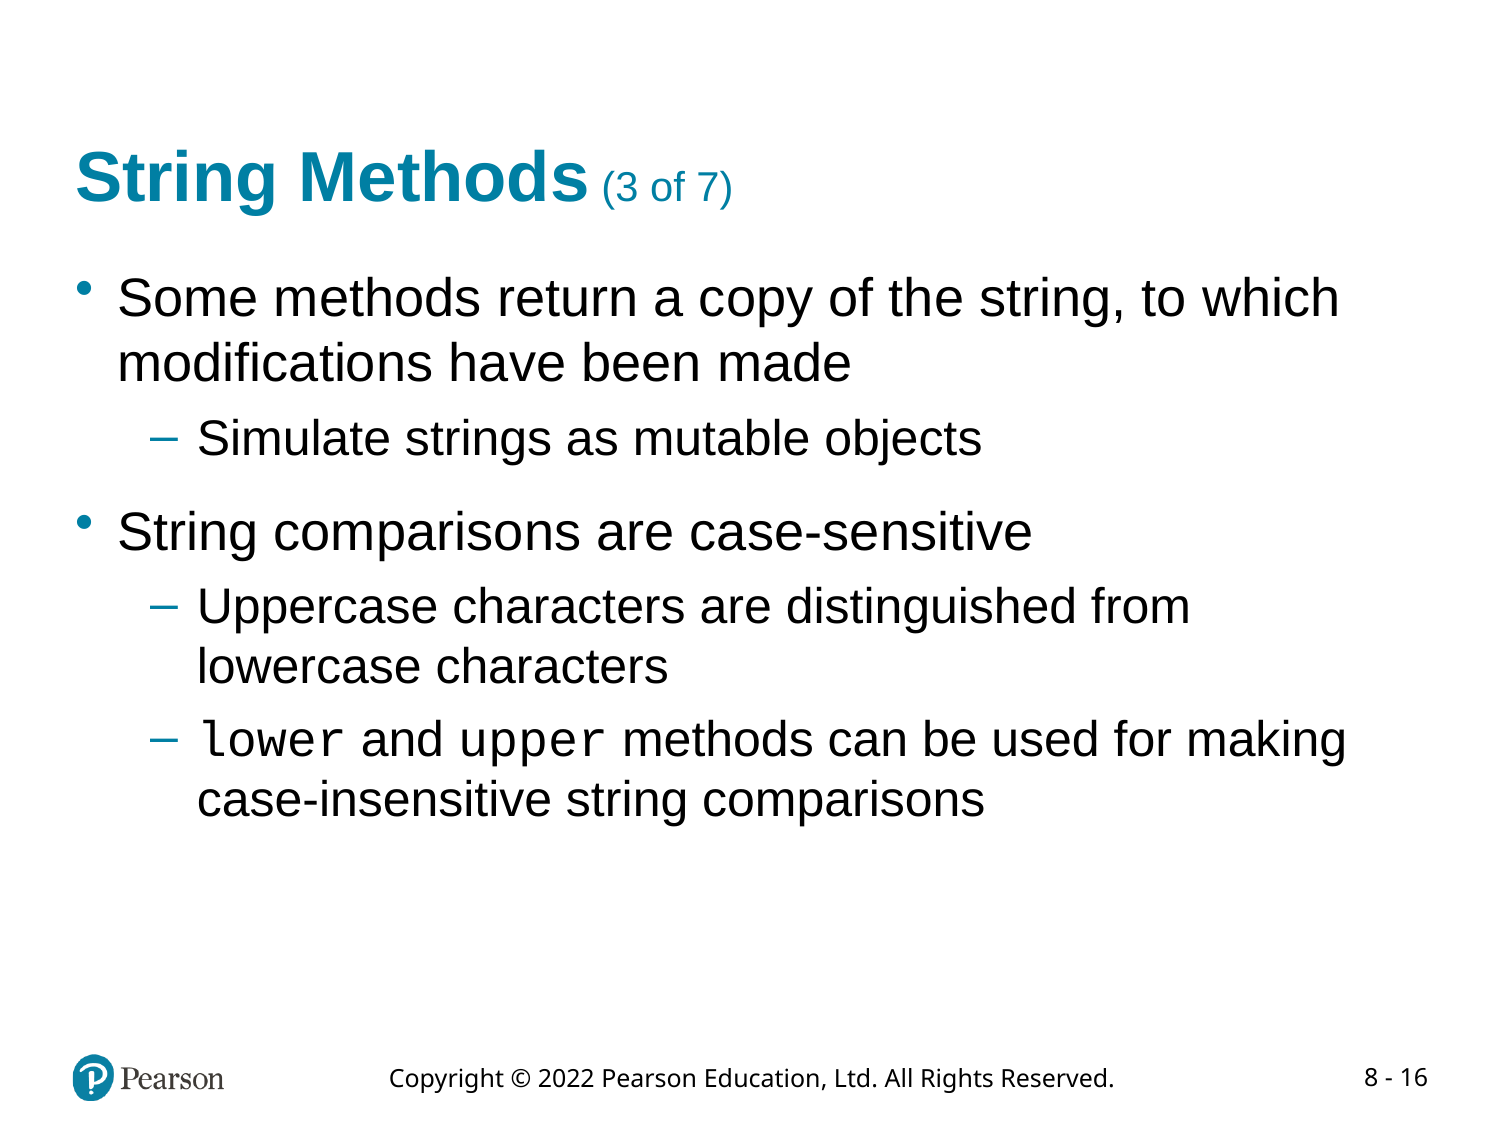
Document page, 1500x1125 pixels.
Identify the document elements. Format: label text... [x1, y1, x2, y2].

title String Methods (3 of 7) [75, 35, 1425, 216]
picture [72, 1087, 83, 1101]
list Some methods return a copy of the string, to which modifications have been made Simulate strings as mutable objects String comparisons are case-sensitive Uppercase characters are distinguished from lowercase characters lower and upper methods can be used for making case-insensitive string comparisons [75, 262, 1425, 1005]
picture [81, 1064, 107, 1089]
picture [72, 1054, 89, 1072]
picture [99, 1054, 224, 1101]
